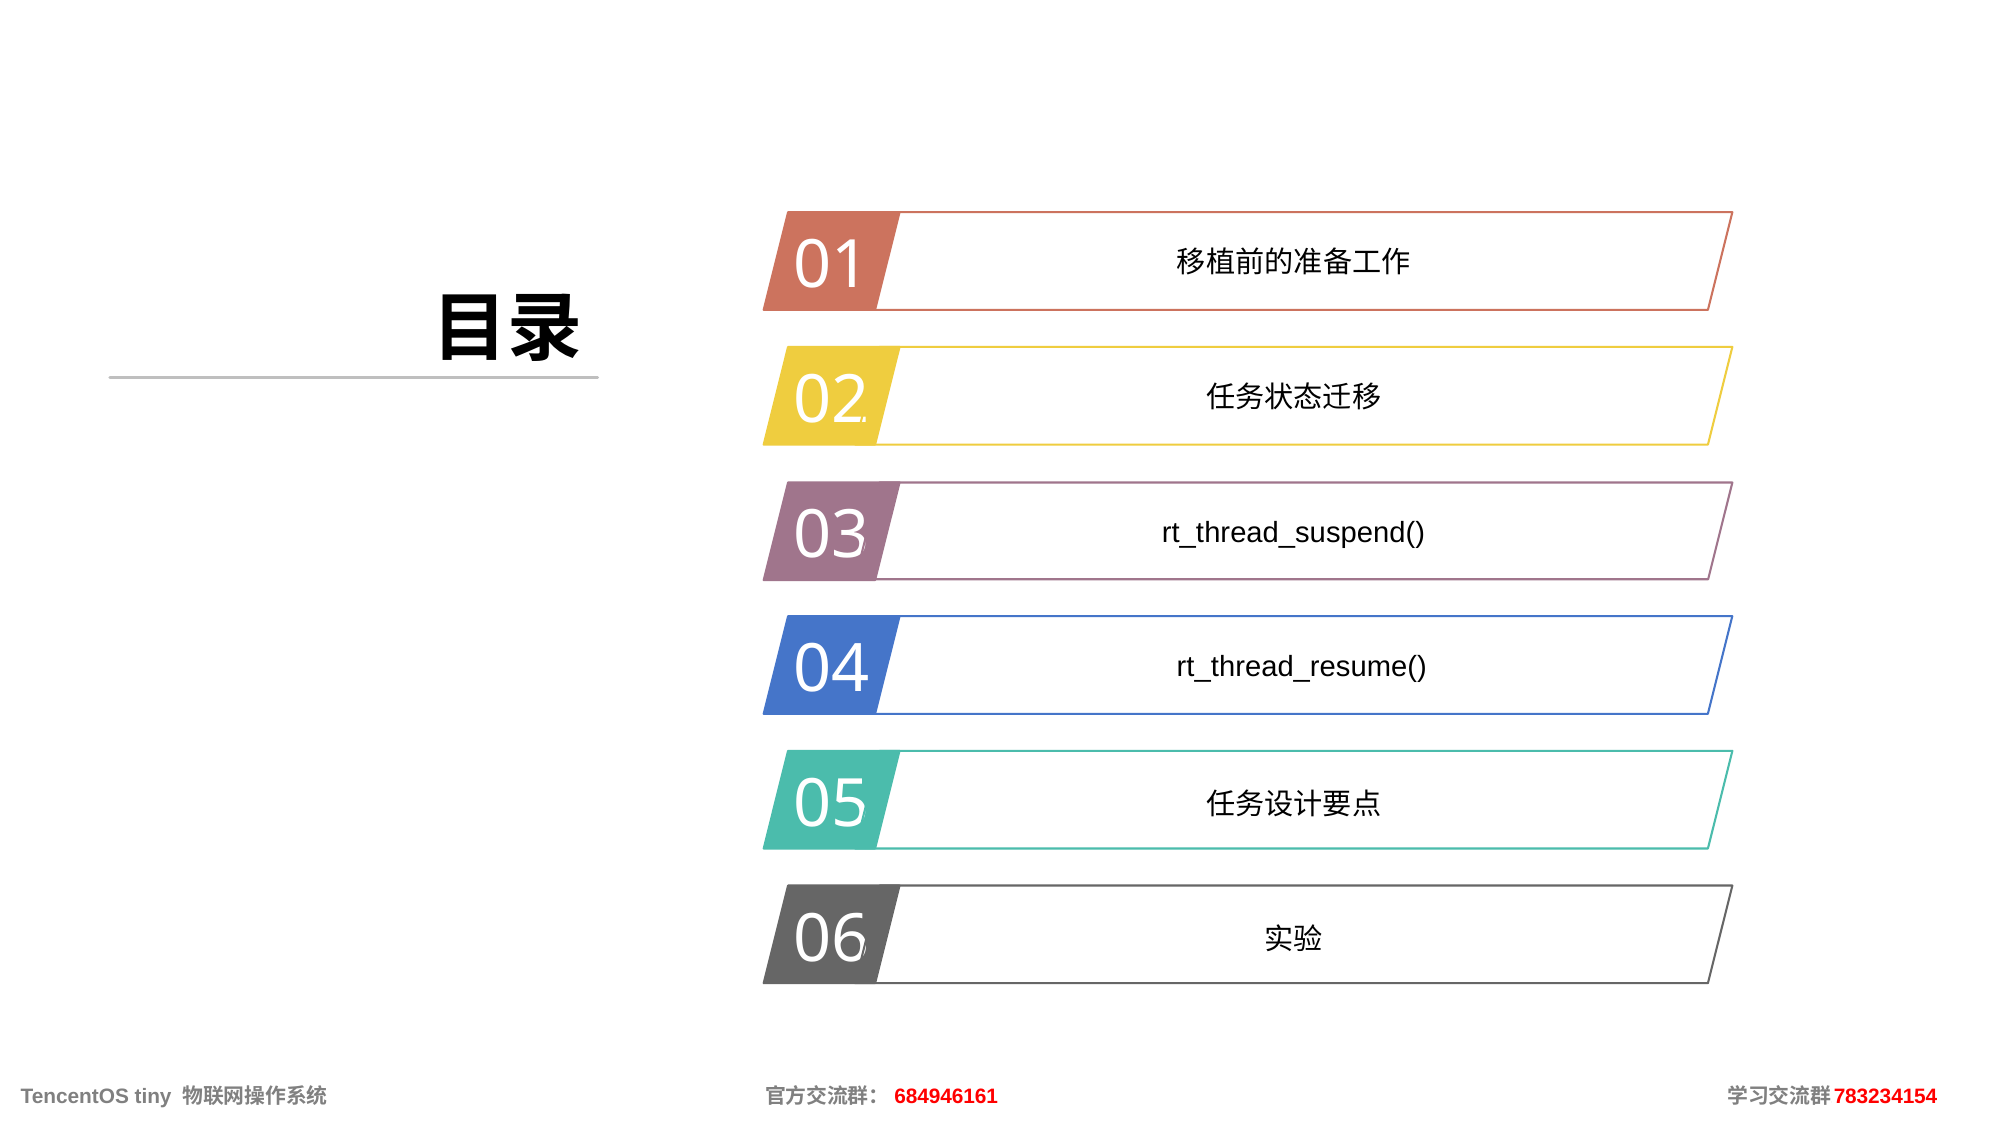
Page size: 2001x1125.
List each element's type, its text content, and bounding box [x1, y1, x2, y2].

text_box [109, 212, 1733, 984]
text_box TencentOS tiny 物联网操作系统 官方交流群：684946161 学习交流群：783234154 [0, 1065, 2000, 1125]
